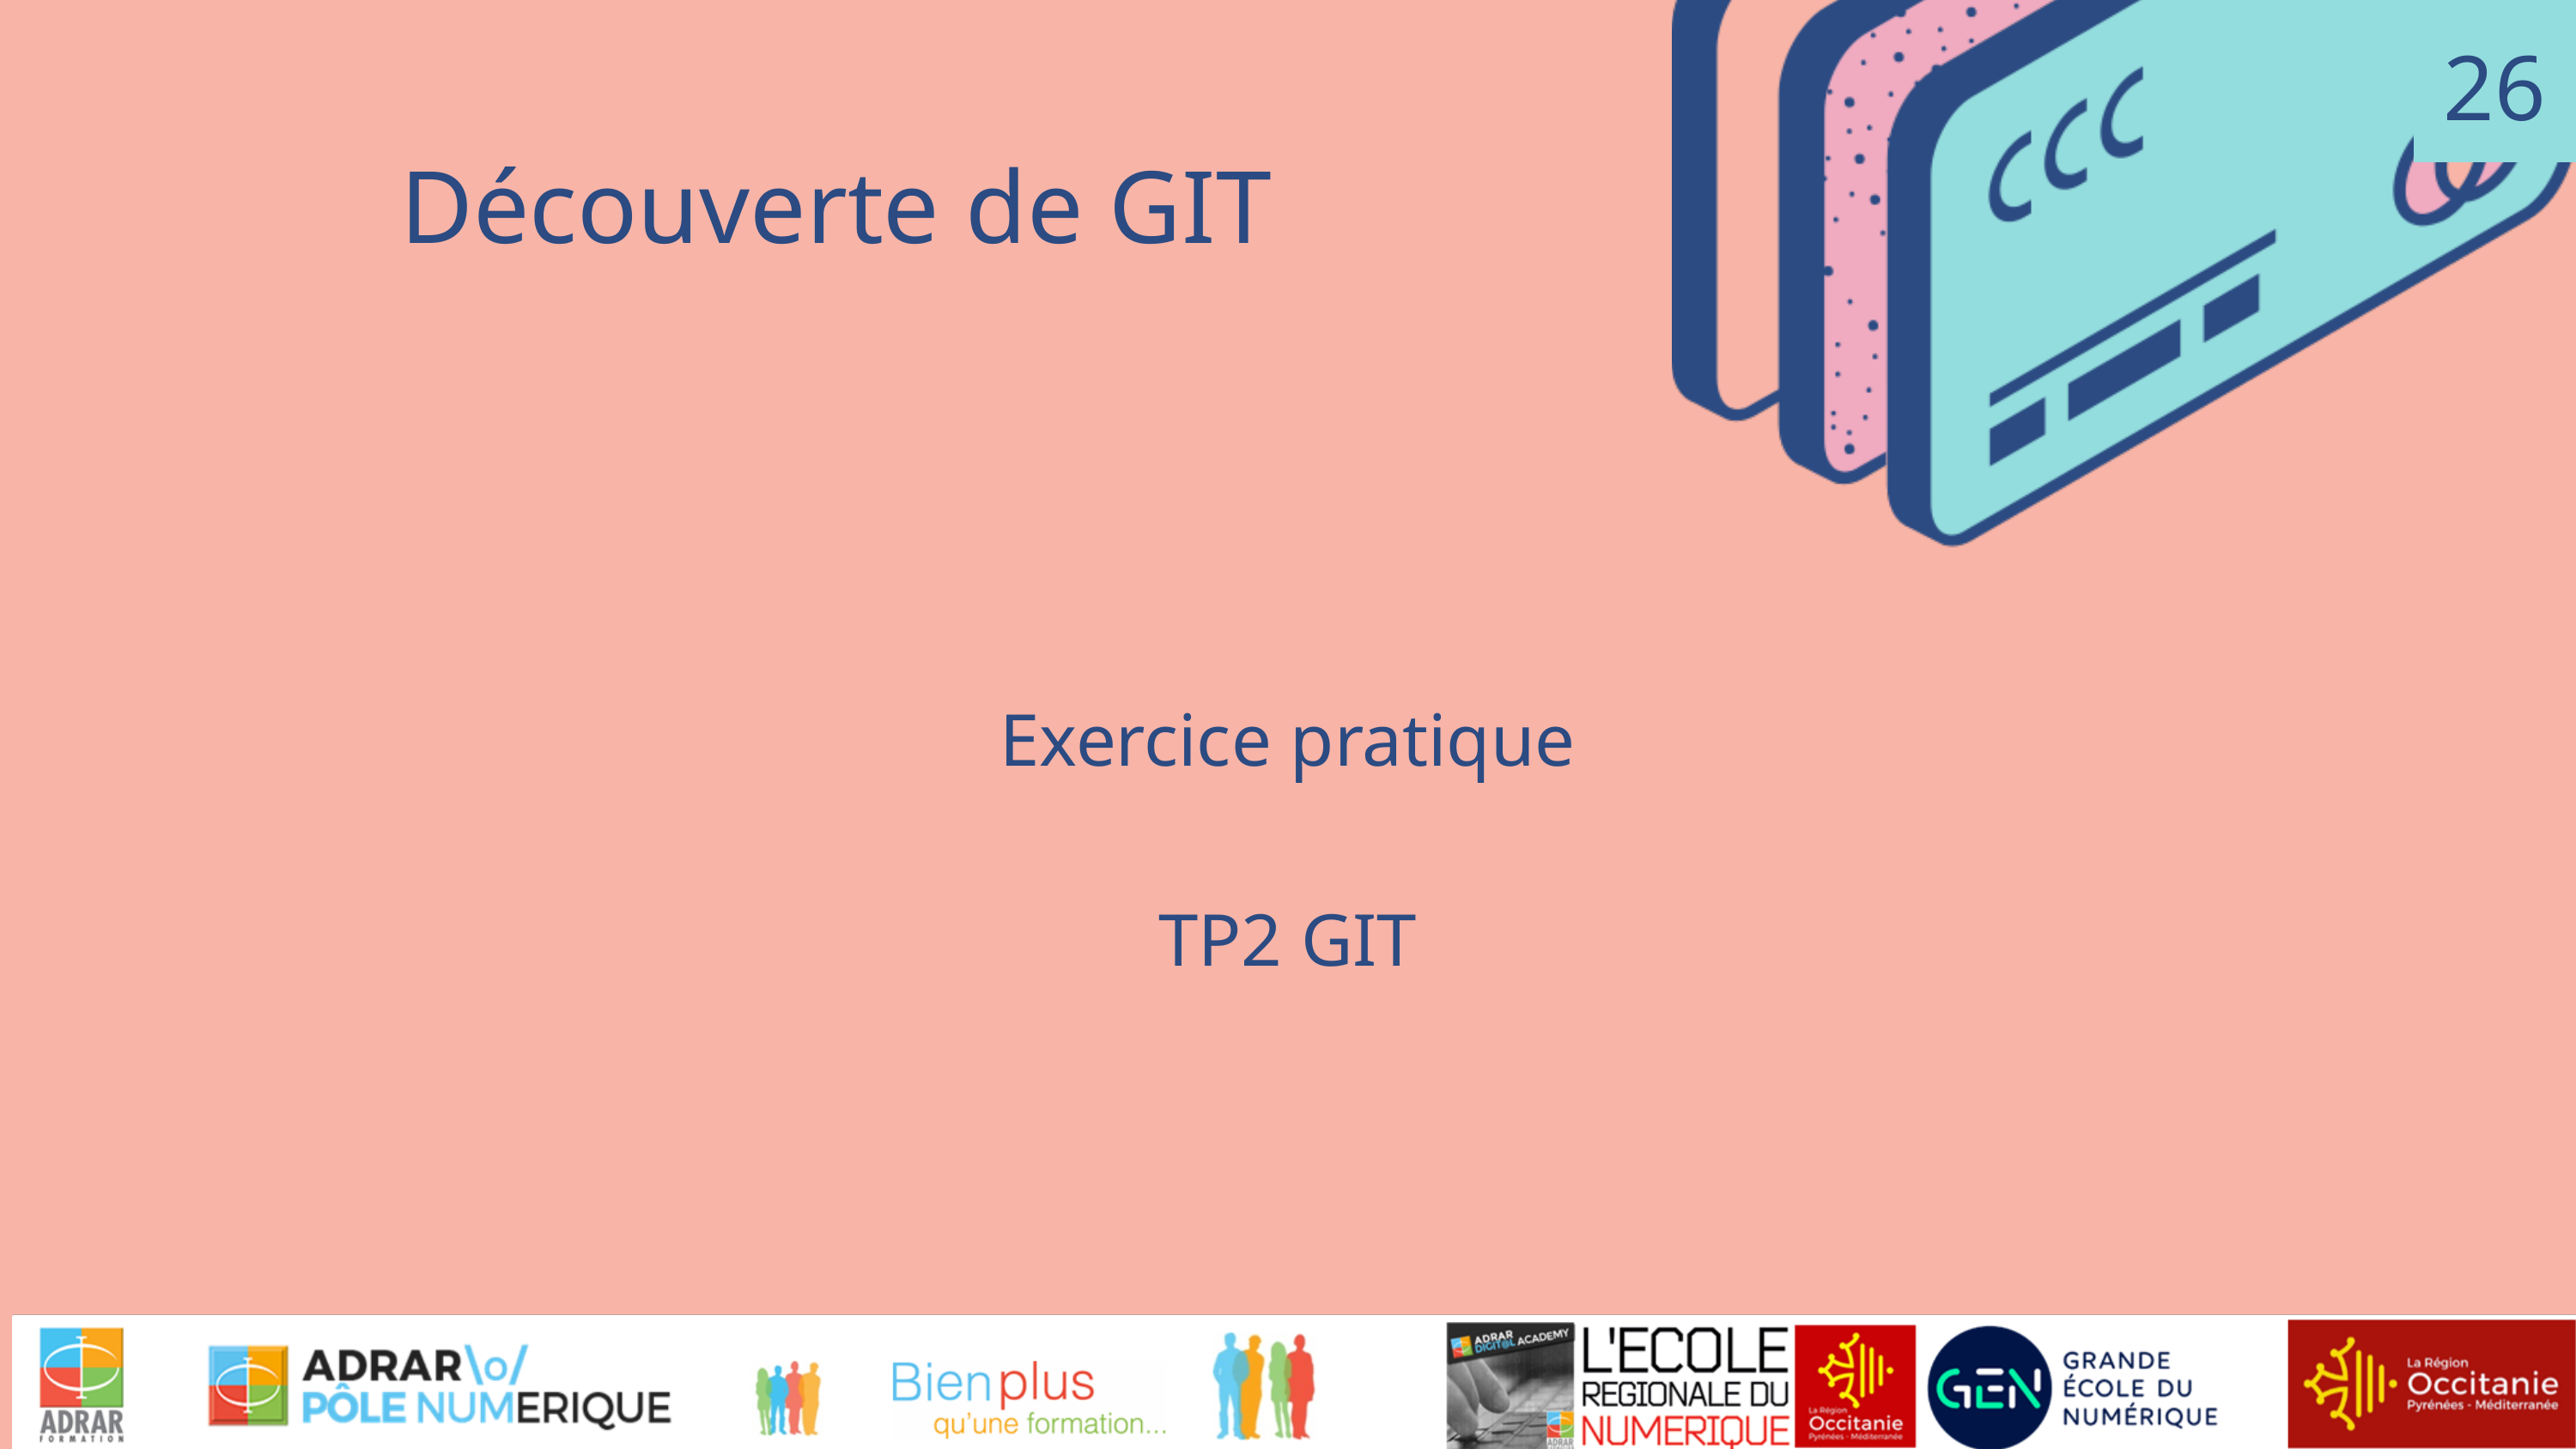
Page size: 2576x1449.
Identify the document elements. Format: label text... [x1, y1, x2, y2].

picture [1672, 0, 2576, 550]
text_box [2413, 0, 2576, 163]
text_box Exercice pratique TP2 GIT [207, 680, 2369, 980]
text_box Découverte de GIT [0, 143, 1668, 264]
picture [12, 1303, 2576, 1449]
